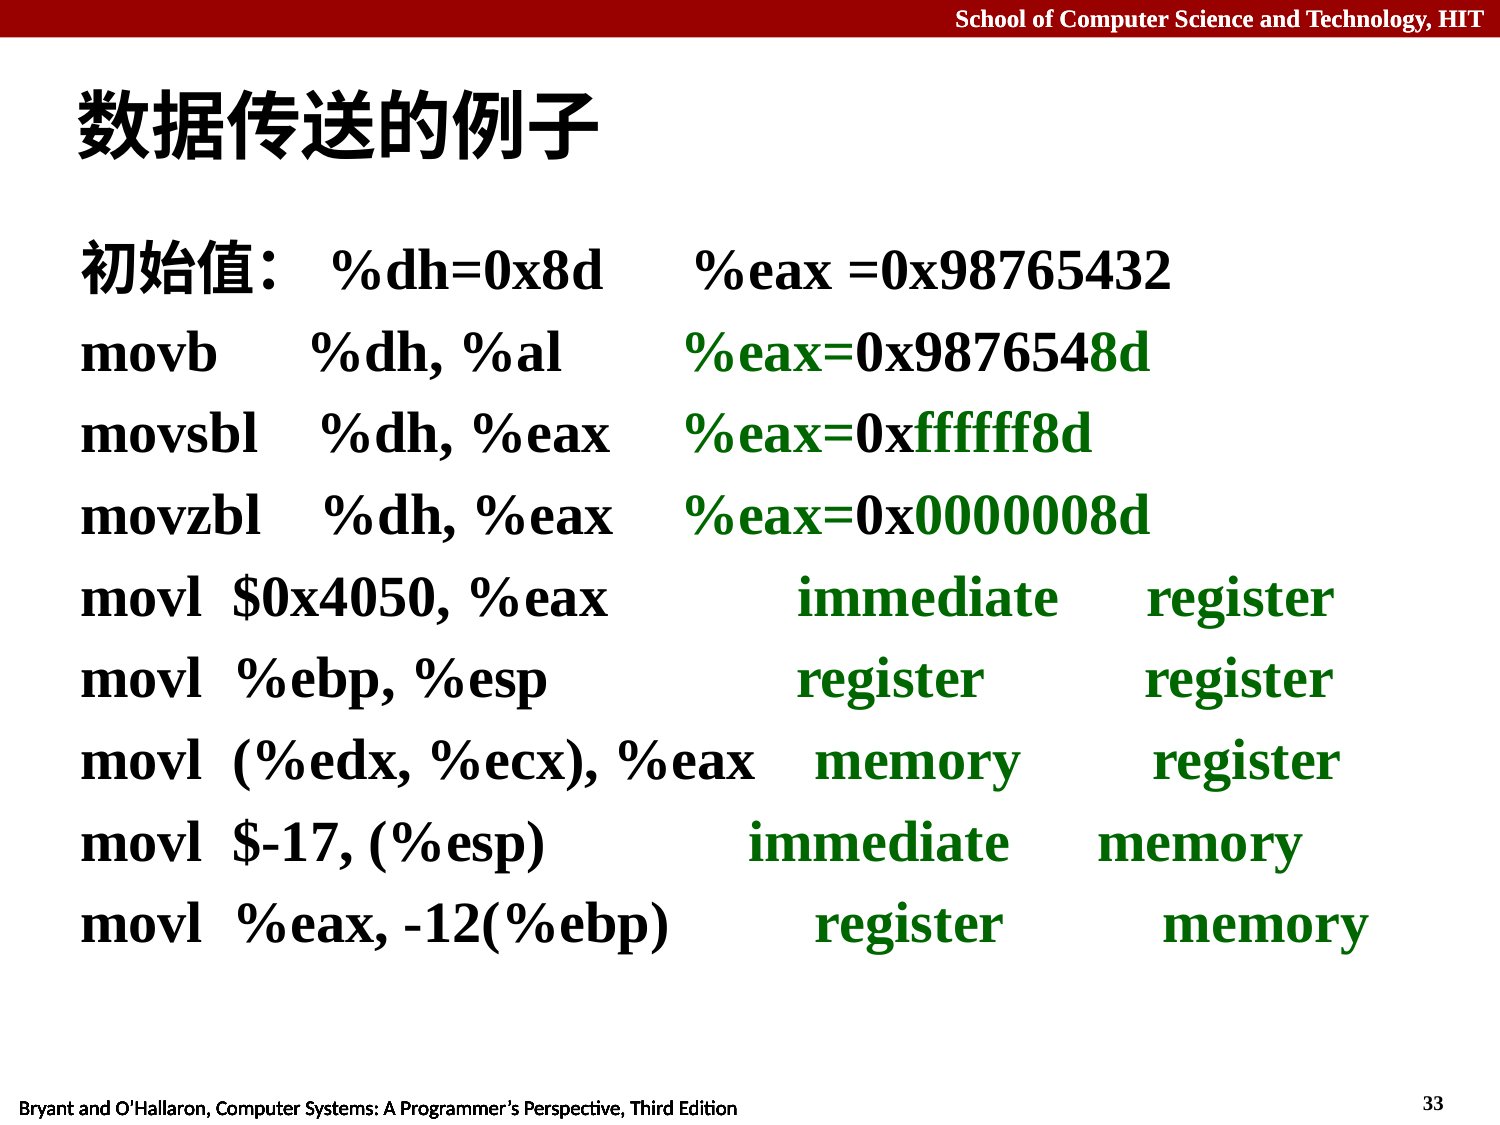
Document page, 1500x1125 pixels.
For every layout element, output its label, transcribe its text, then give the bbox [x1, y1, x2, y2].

list 初始值：%dh=0x8d %eax =0x98765432 movb %dh, %al %eax=0x9876548d movsbl %dh, %eax %eax=0xffffff8d movzbl %dh, %eax %eax=0x0000008d movl $0x4050, %eax immediate register movl %ebp, %esp register register movl (%edx, %ecx), %eax memory register movl $-17, (%esp) immediate memory movl %eax, -12(%ebp) register memory [64, 223, 1476, 1088]
title 数据传送的例子 [61, 60, 1488, 187]
